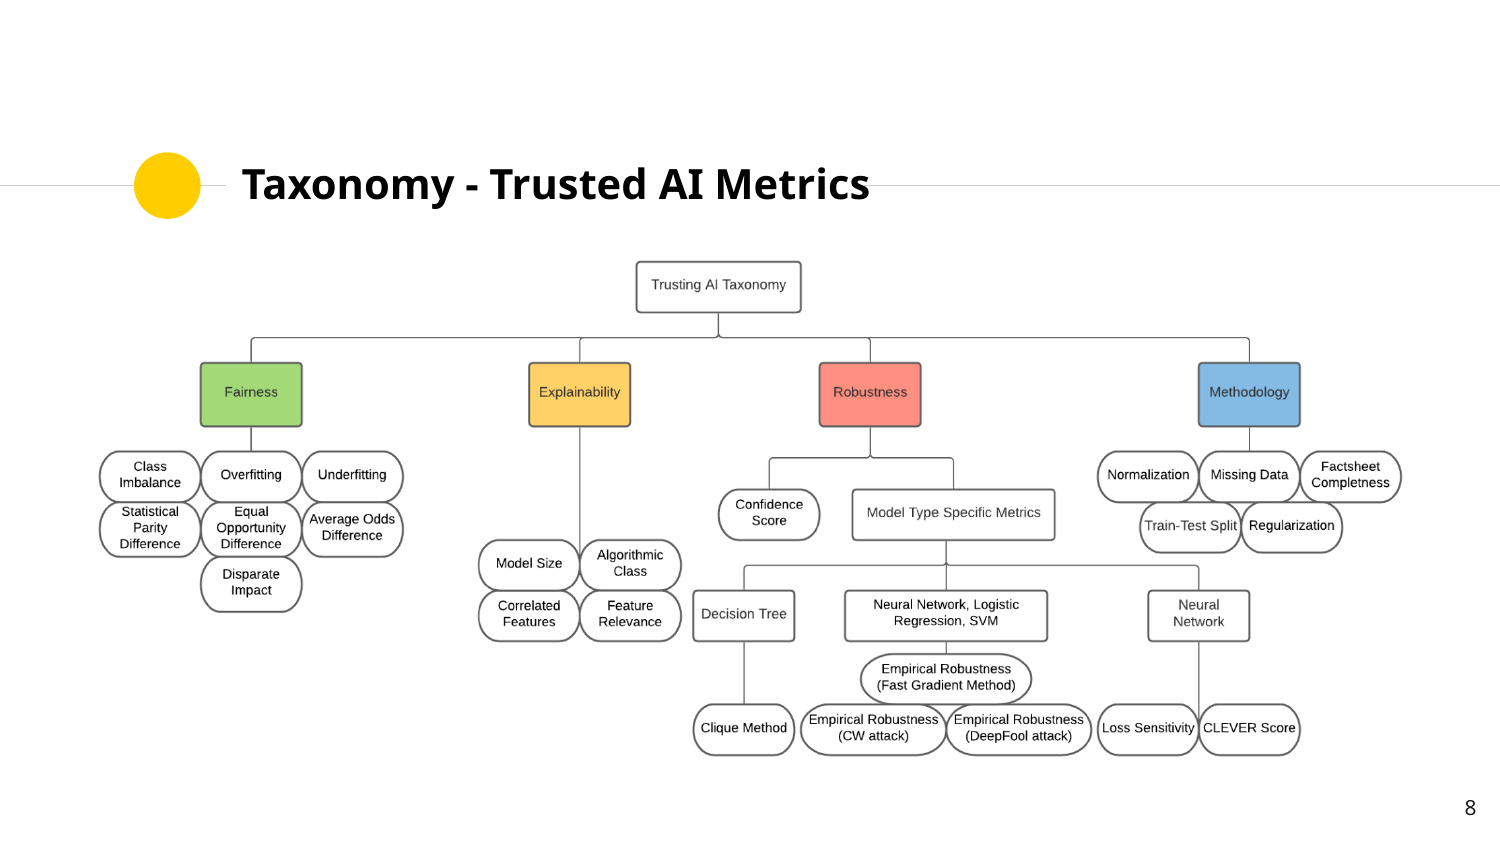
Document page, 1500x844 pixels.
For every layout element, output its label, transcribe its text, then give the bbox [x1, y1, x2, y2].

picture [74, 235, 1426, 780]
title Taxonomy - Trusted AI Metrics [226, 146, 1015, 219]
slide_number ‹#› [1401, 779, 1492, 844]
